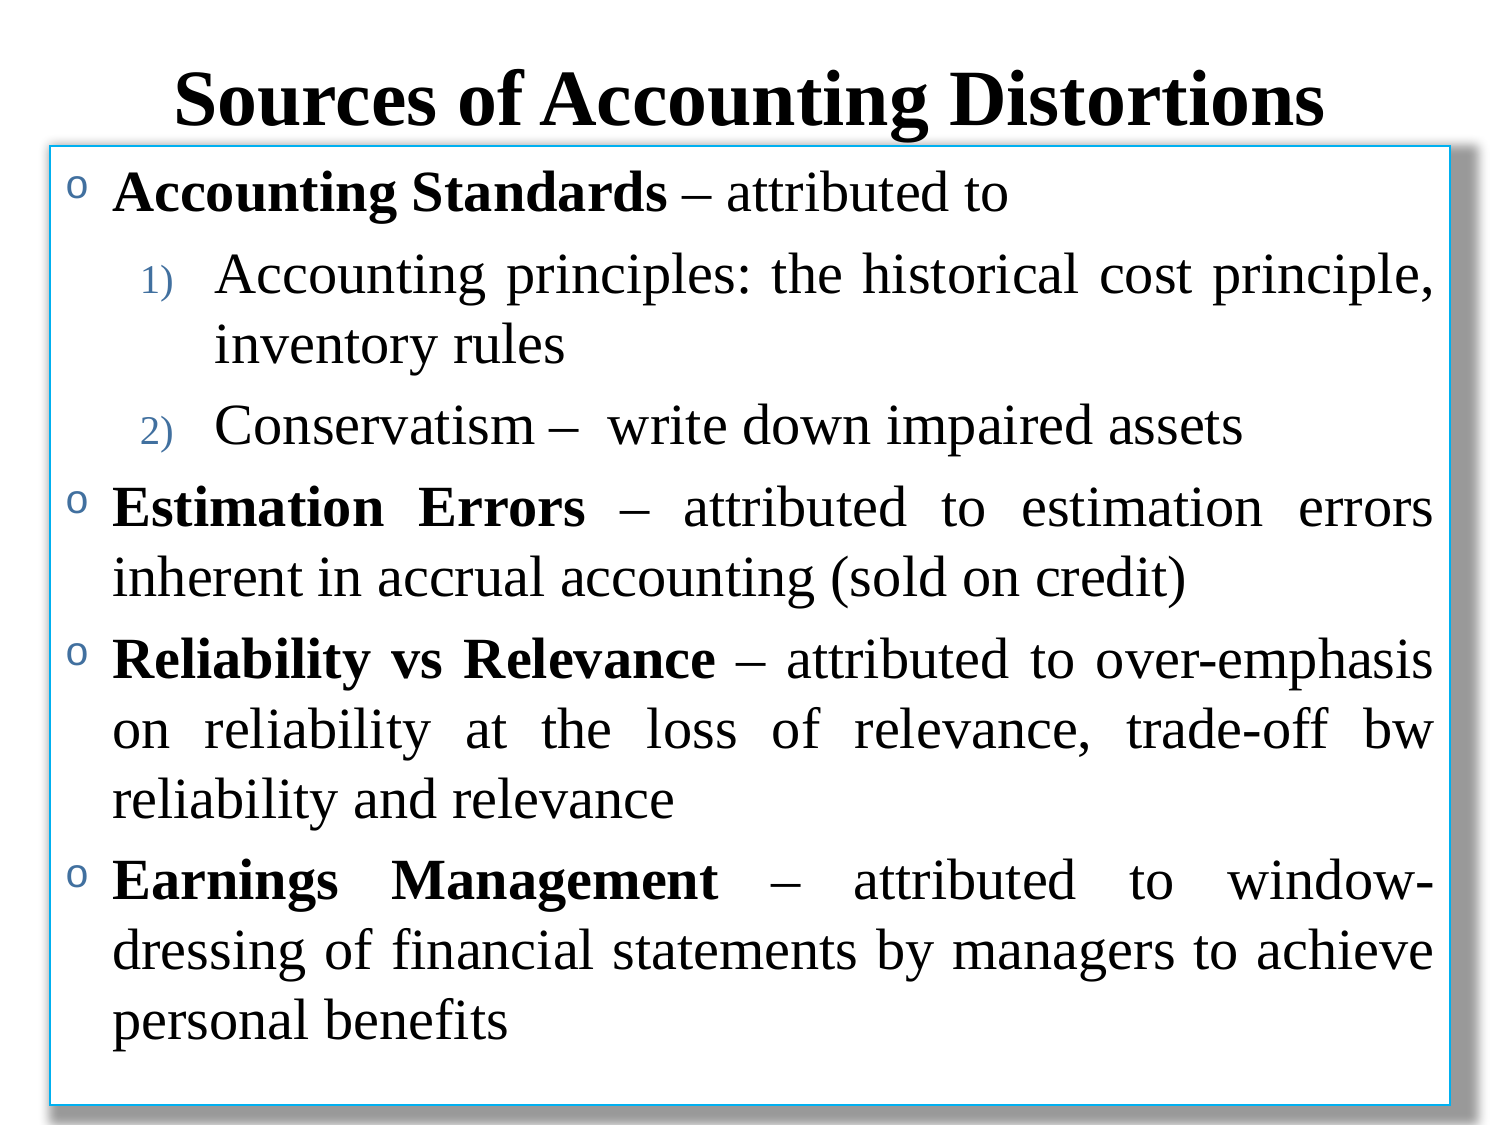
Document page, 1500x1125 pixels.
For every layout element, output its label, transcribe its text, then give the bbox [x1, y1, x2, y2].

title Sources of Accounting Distortions [112, 37, 1388, 137]
text_box Accounting Standards – attributed to Accounting principles: the historical cost principle, inventory rules Conservatism – write down impaired assets Estimation Errors – attributed to estimation errors inherent in accrual accounting (sold on credit) Reliability vs Relevance – attributed to over-emphasis on reliability at the loss of relevance, trade-off bw reliability and relevance Earnings Management – attributed to window-dressing of financial statements by managers to achieve personal benefits [50, 145, 1450, 1106]
